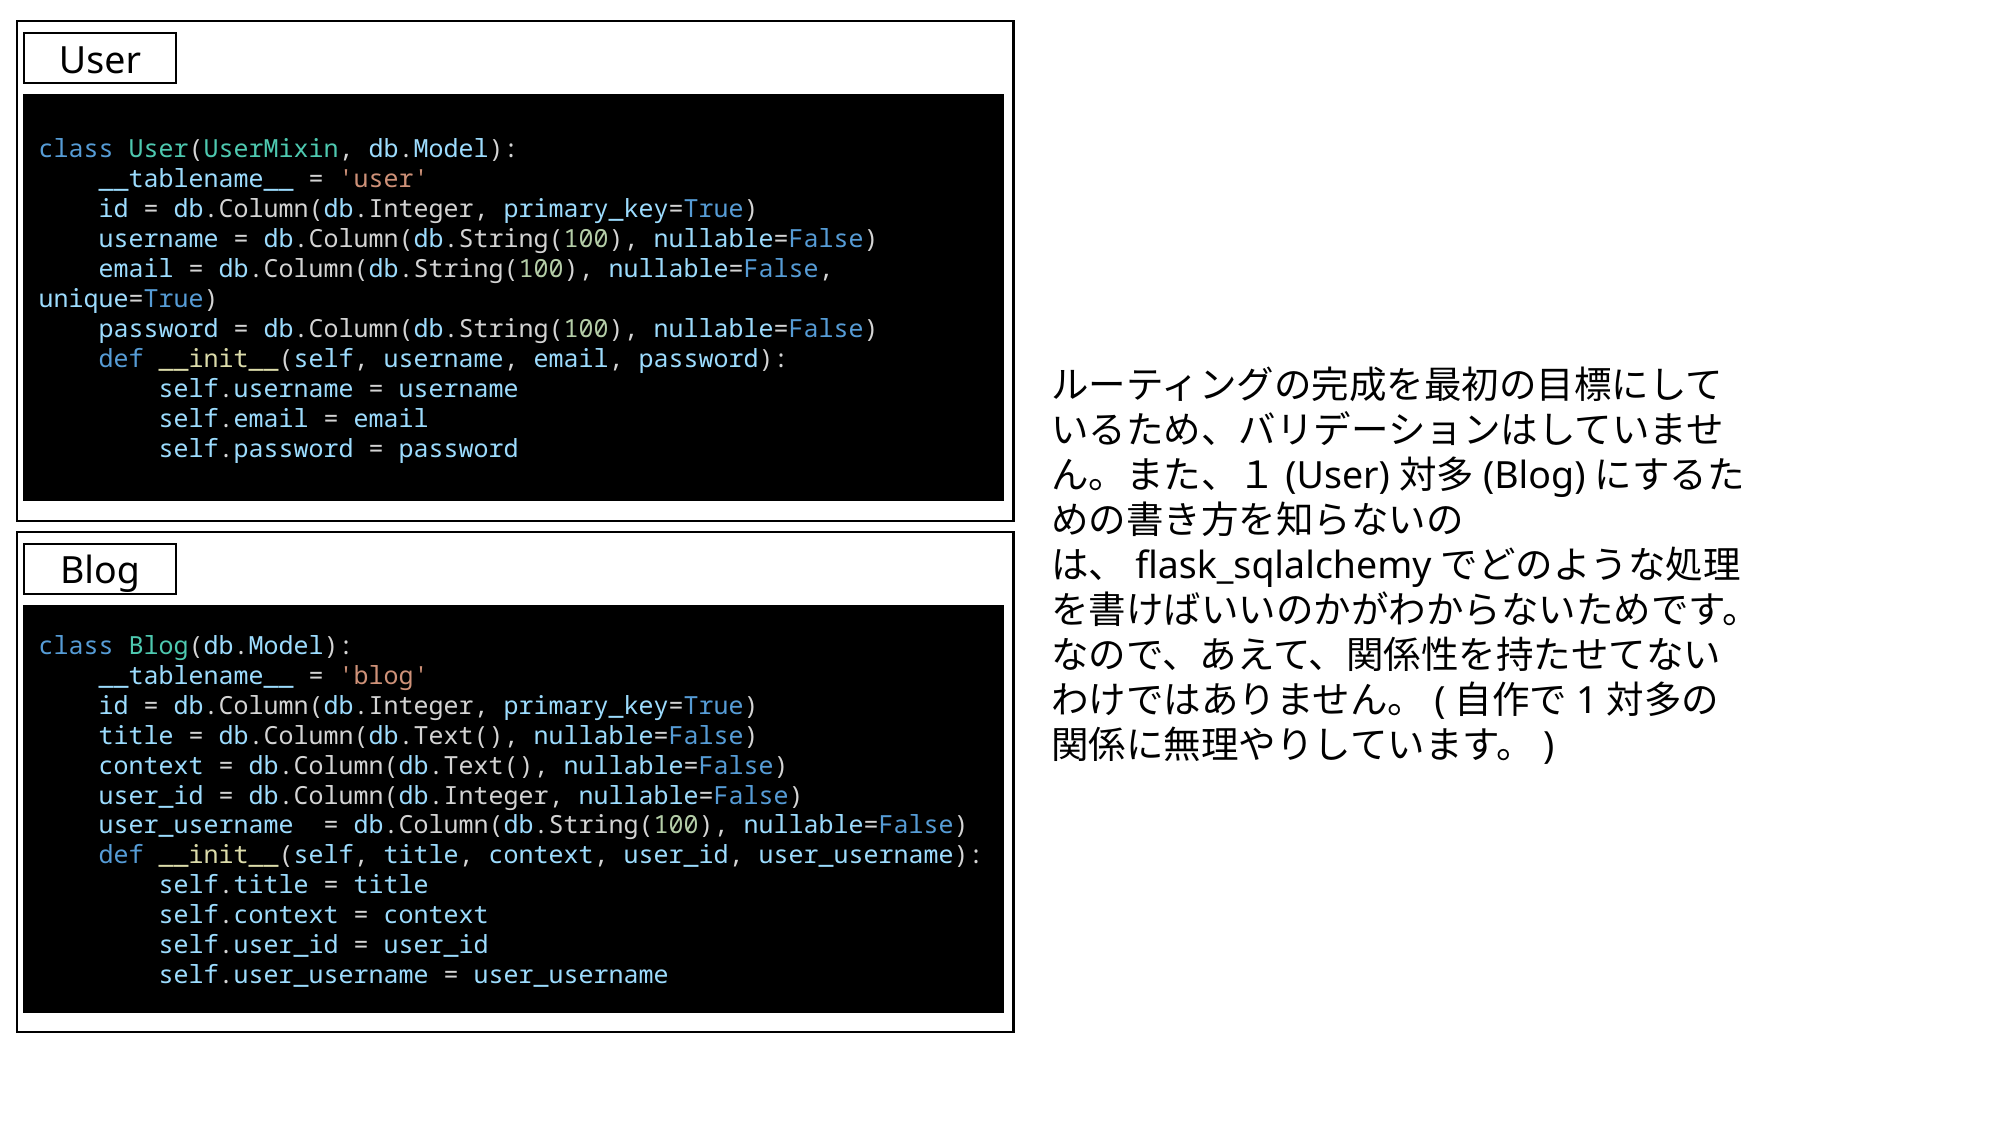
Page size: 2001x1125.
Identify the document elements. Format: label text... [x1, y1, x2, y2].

text_box User [23, 32, 177, 84]
text_box [16, 20, 1015, 522]
text_box ルーティングの完成を最初の目標にしているため、バリデーションはしていません。また、１(User)対多(Blog)にするための書き方を知らないのは、flask_sqlalchemyでどのような処理を書けばいいのかがわからないためです。なので、あえて、関係性を持たせてないわけではありません。(自作で1対多の関係に無理やりしています。) [1036, 354, 1762, 774]
text_box Blog [23, 543, 177, 595]
text_box class Blog(db.Model): __tablename__ = 'blog' id = db.Column(db.Integer, primary_key=True) title = db.Column(db.Text(), nullable=False) context = db.Column(db.Text(), nullable=False) user_id = db.Column(db.Integer, nullable=False) user_username = db.Column(db.String(100), nullable=False) def __init__(self, title, context, user_id, user_username): self.title = title self.context = context self.user_id = user_id self.user_username = user_username [23, 605, 1004, 1013]
text_box class User(UserMixin, db.Model): __tablename__ = 'user' id = db.Column(db.Integer, primary_key=True) username = db.Column(db.String(100), nullable=False) email = db.Column(db.String(100), nullable=False, unique=True) password = db.Column(db.String(100), nullable=False) def __init__(self, username, email, password): self.username = username self.email = email self.password = password [23, 94, 1004, 501]
text_box [16, 531, 1015, 1033]
